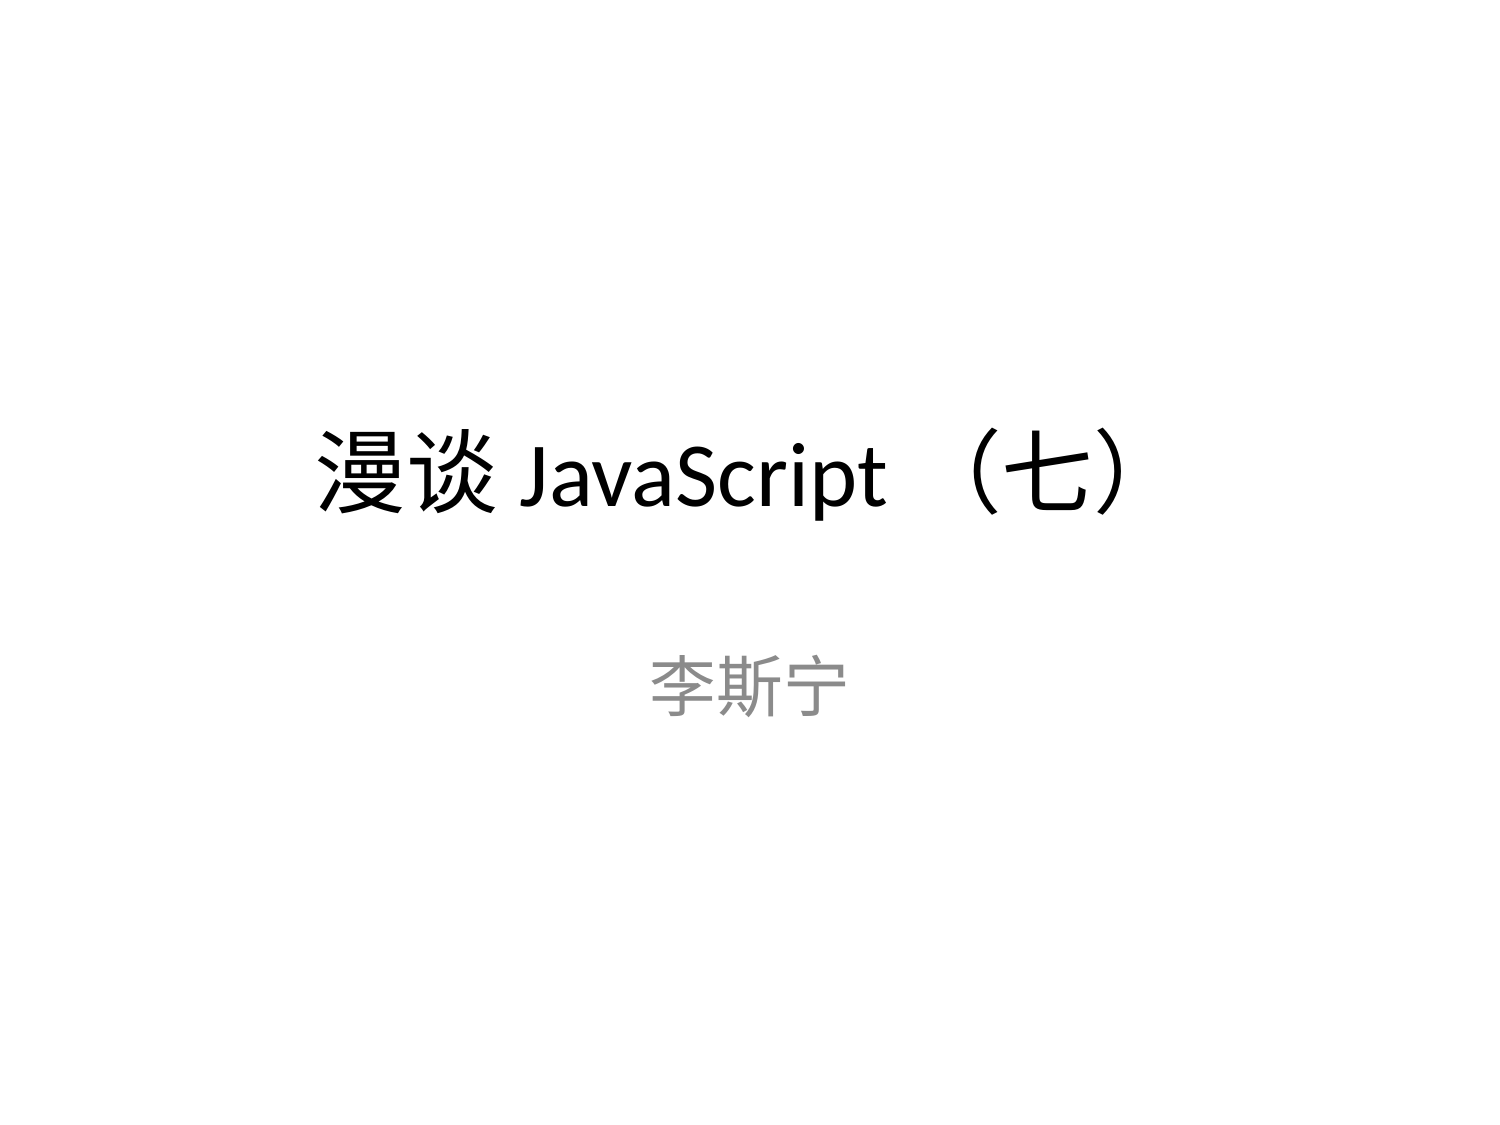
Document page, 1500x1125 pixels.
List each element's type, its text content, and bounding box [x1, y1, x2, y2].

subtitle 李斯宁 [225, 637, 1275, 925]
title 漫谈JavaScript（七） [112, 349, 1388, 591]
